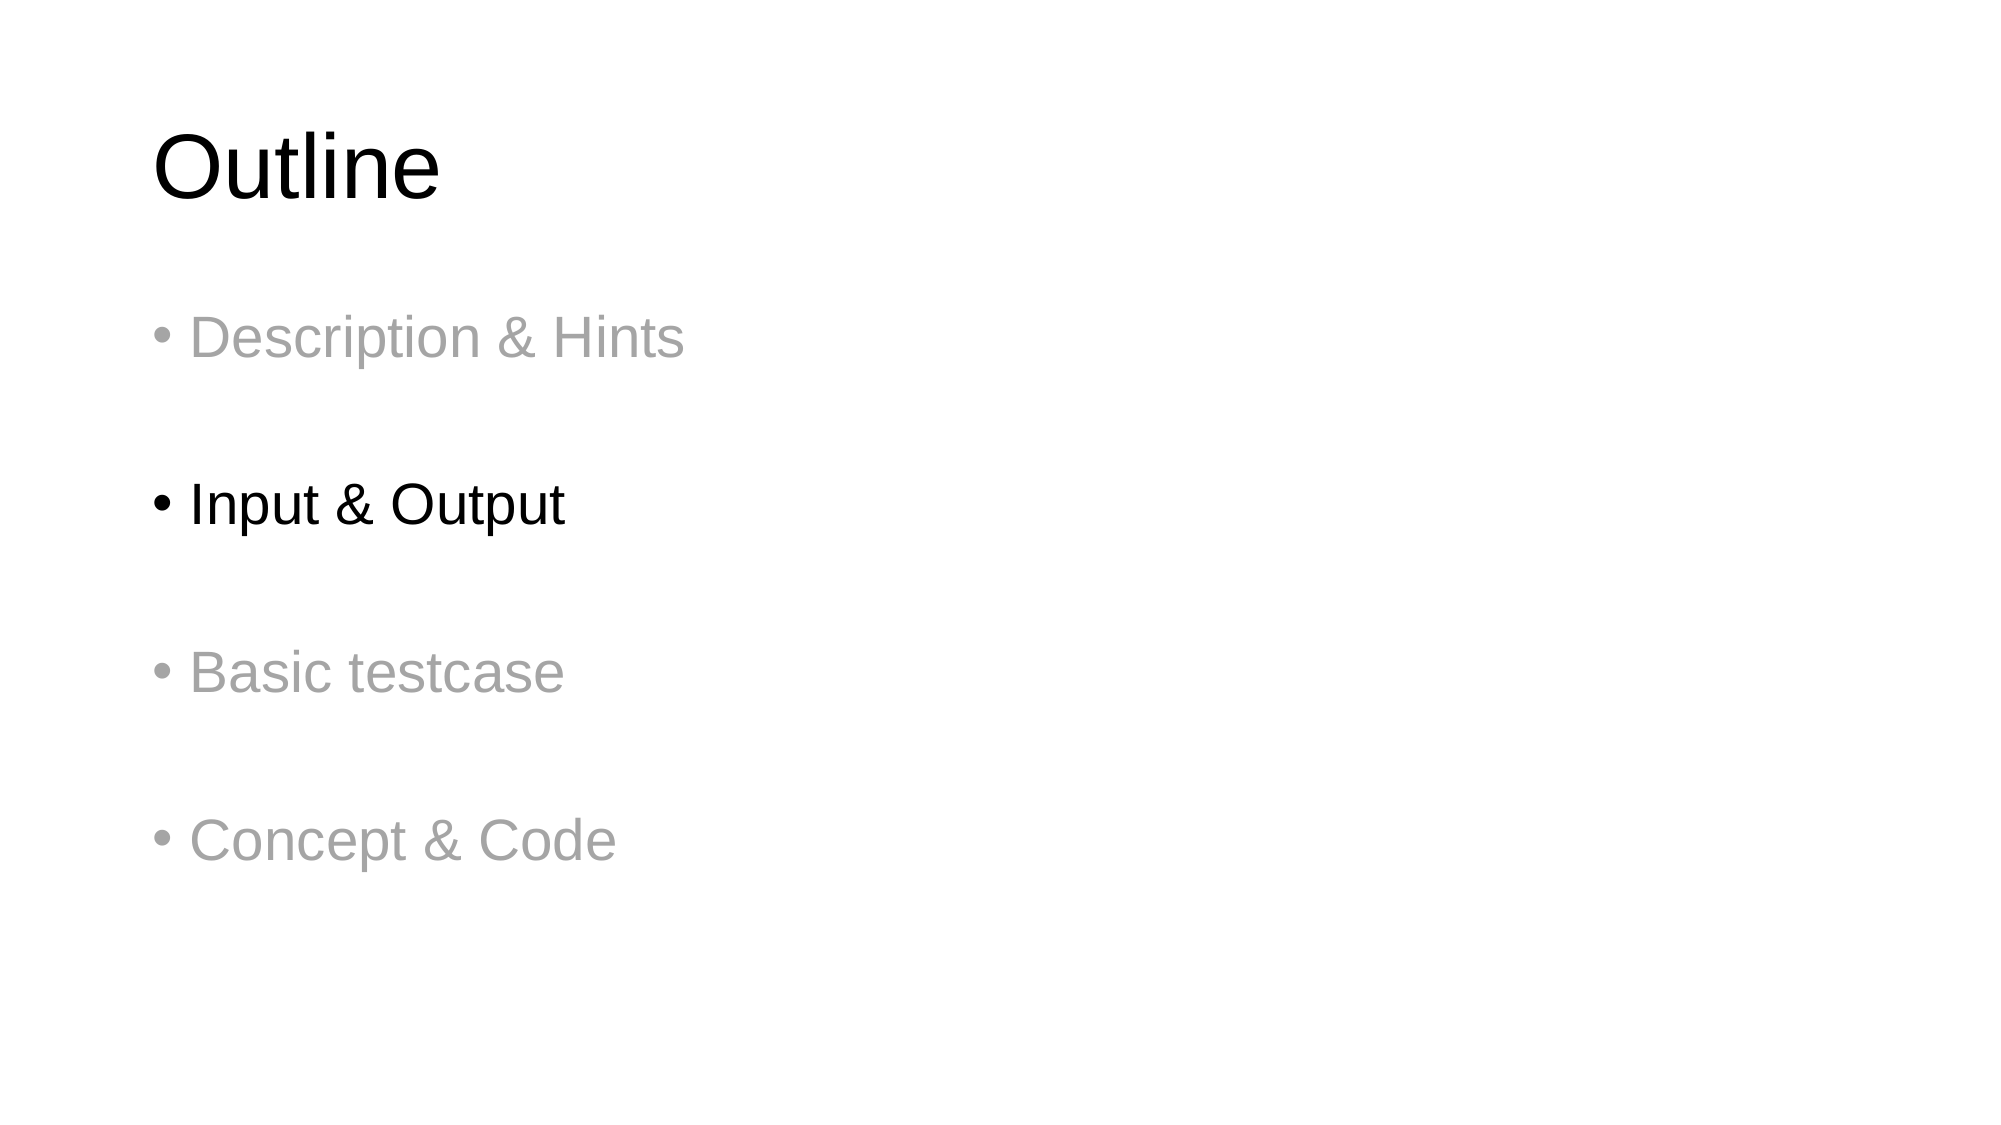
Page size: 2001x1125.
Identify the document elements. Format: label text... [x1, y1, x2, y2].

title Outline [137, 59, 1863, 278]
list Description & Hints Input & Output Basic testcase Concept & Code [137, 299, 1863, 1090]
